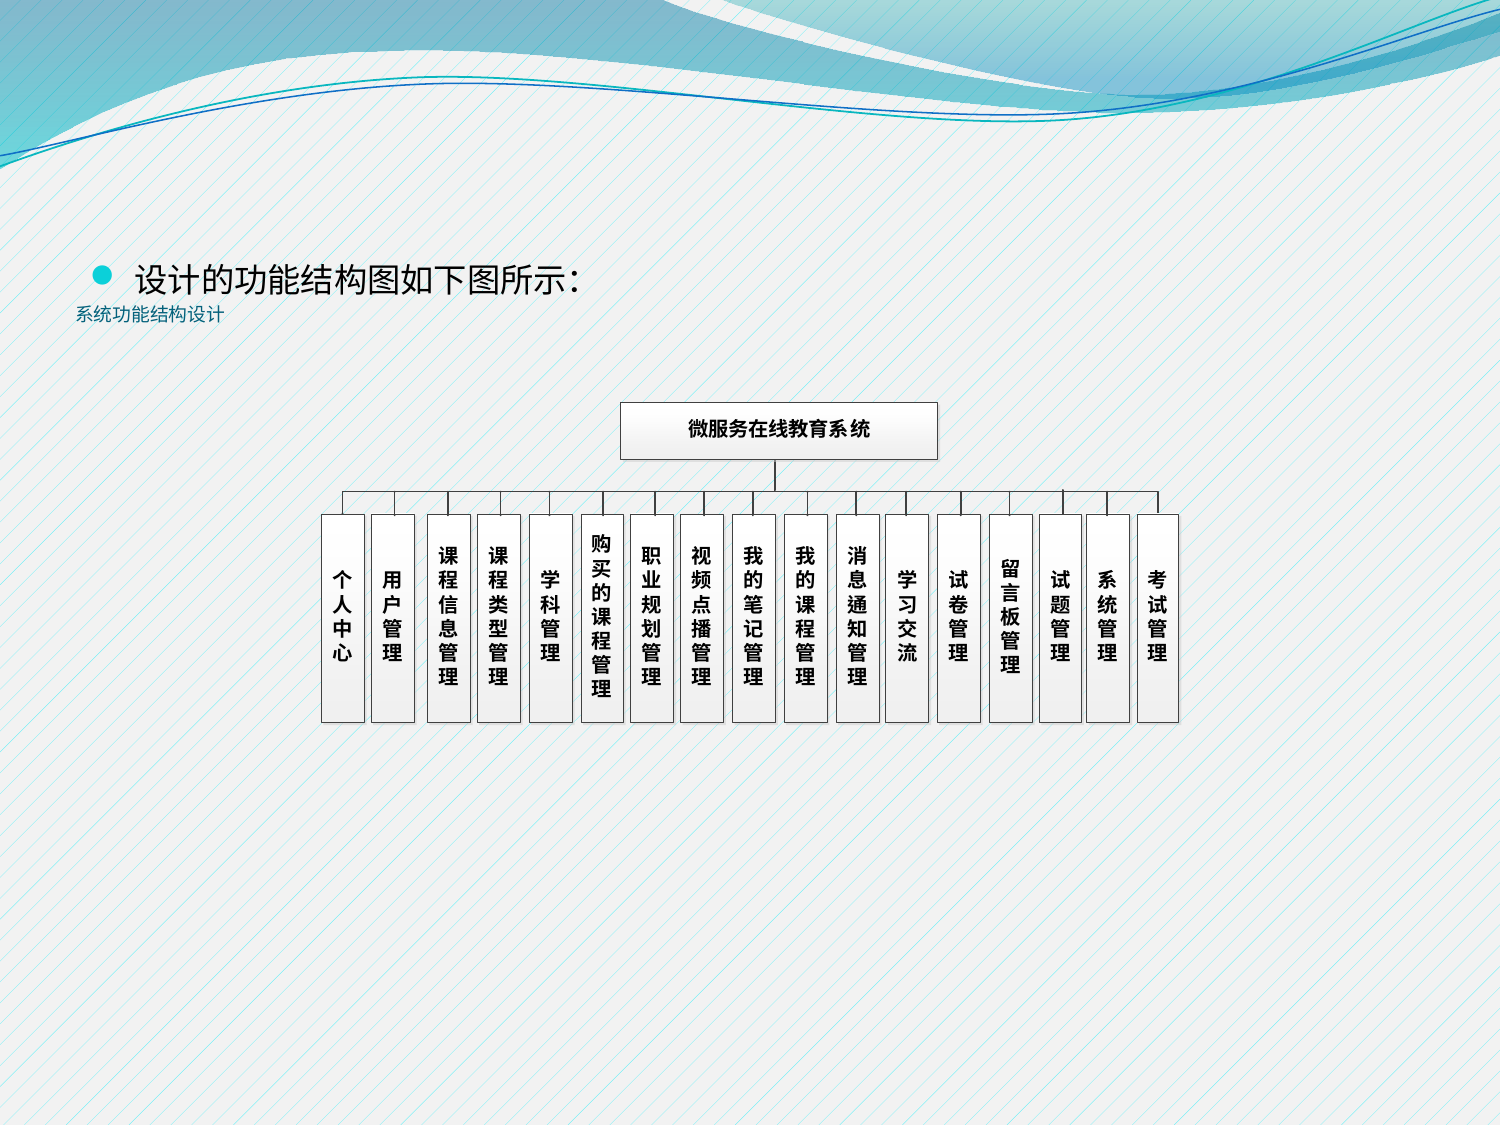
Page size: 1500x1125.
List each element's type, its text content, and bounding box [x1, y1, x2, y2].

text_box 设计的功能结构图如下图所示： [75, 251, 1291, 307]
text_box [317, 399, 1183, 726]
title 系统功能结构设计 [75, 160, 1425, 348]
